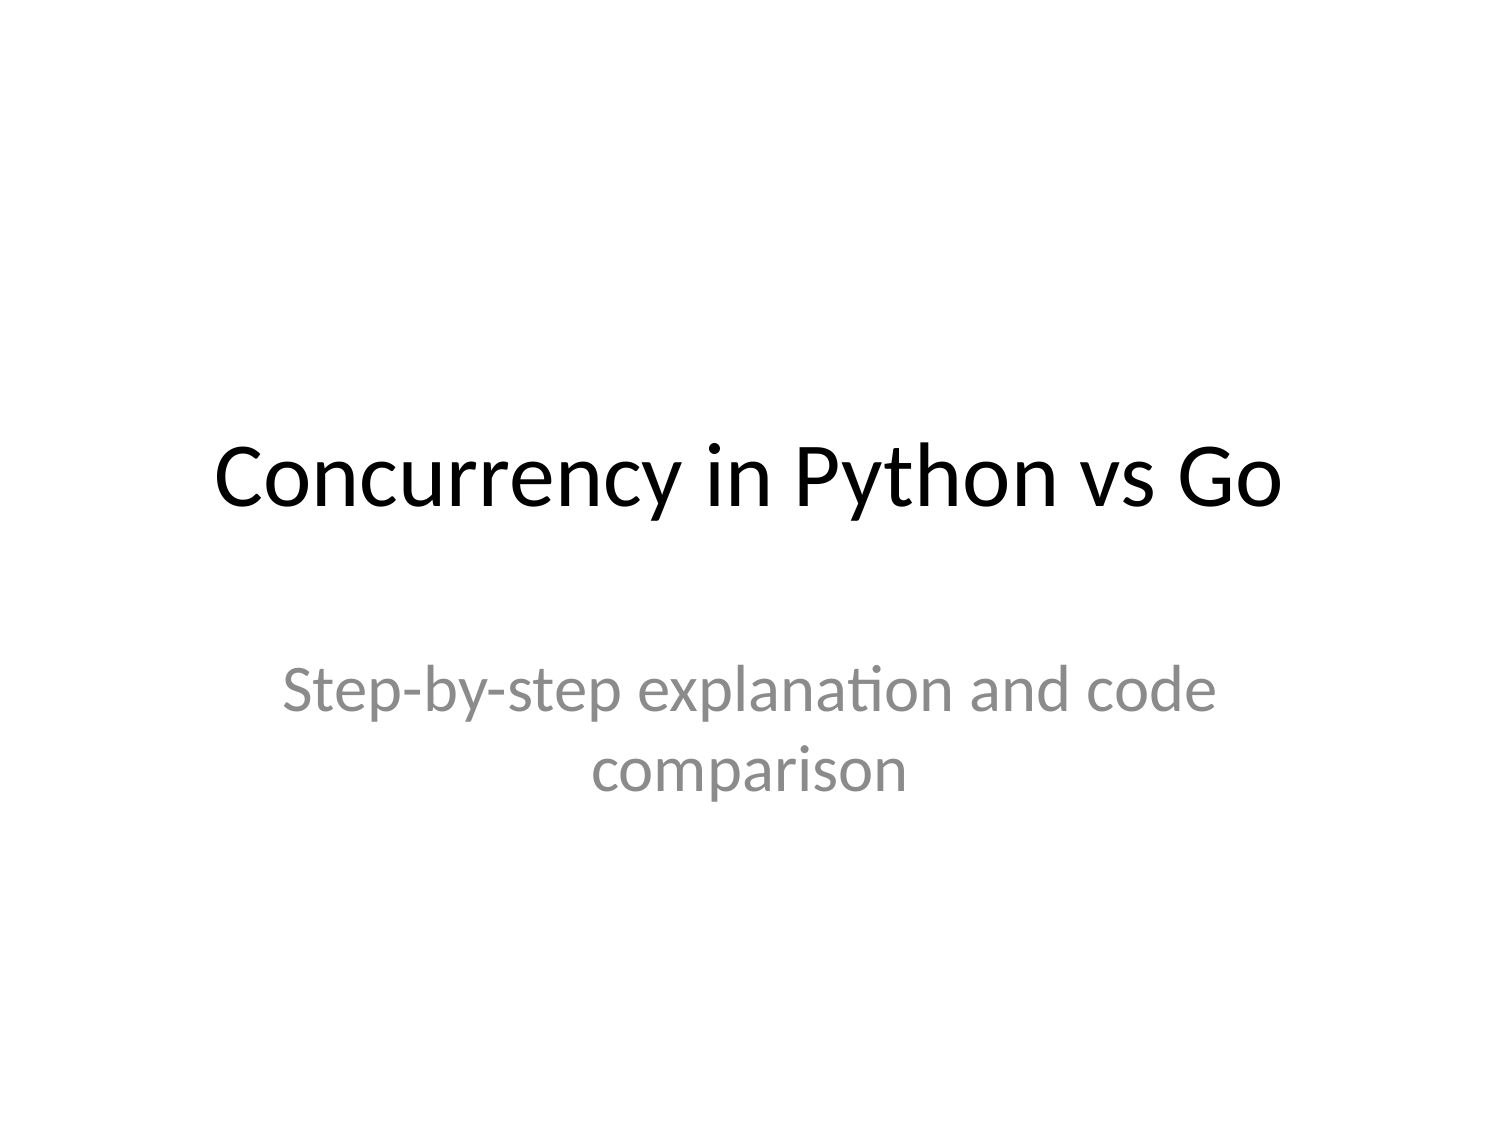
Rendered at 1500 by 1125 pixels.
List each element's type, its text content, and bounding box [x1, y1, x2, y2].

title Concurrency in Python vs Go [112, 349, 1388, 591]
subtitle Step-by-step explanation and code comparison [225, 637, 1275, 925]
